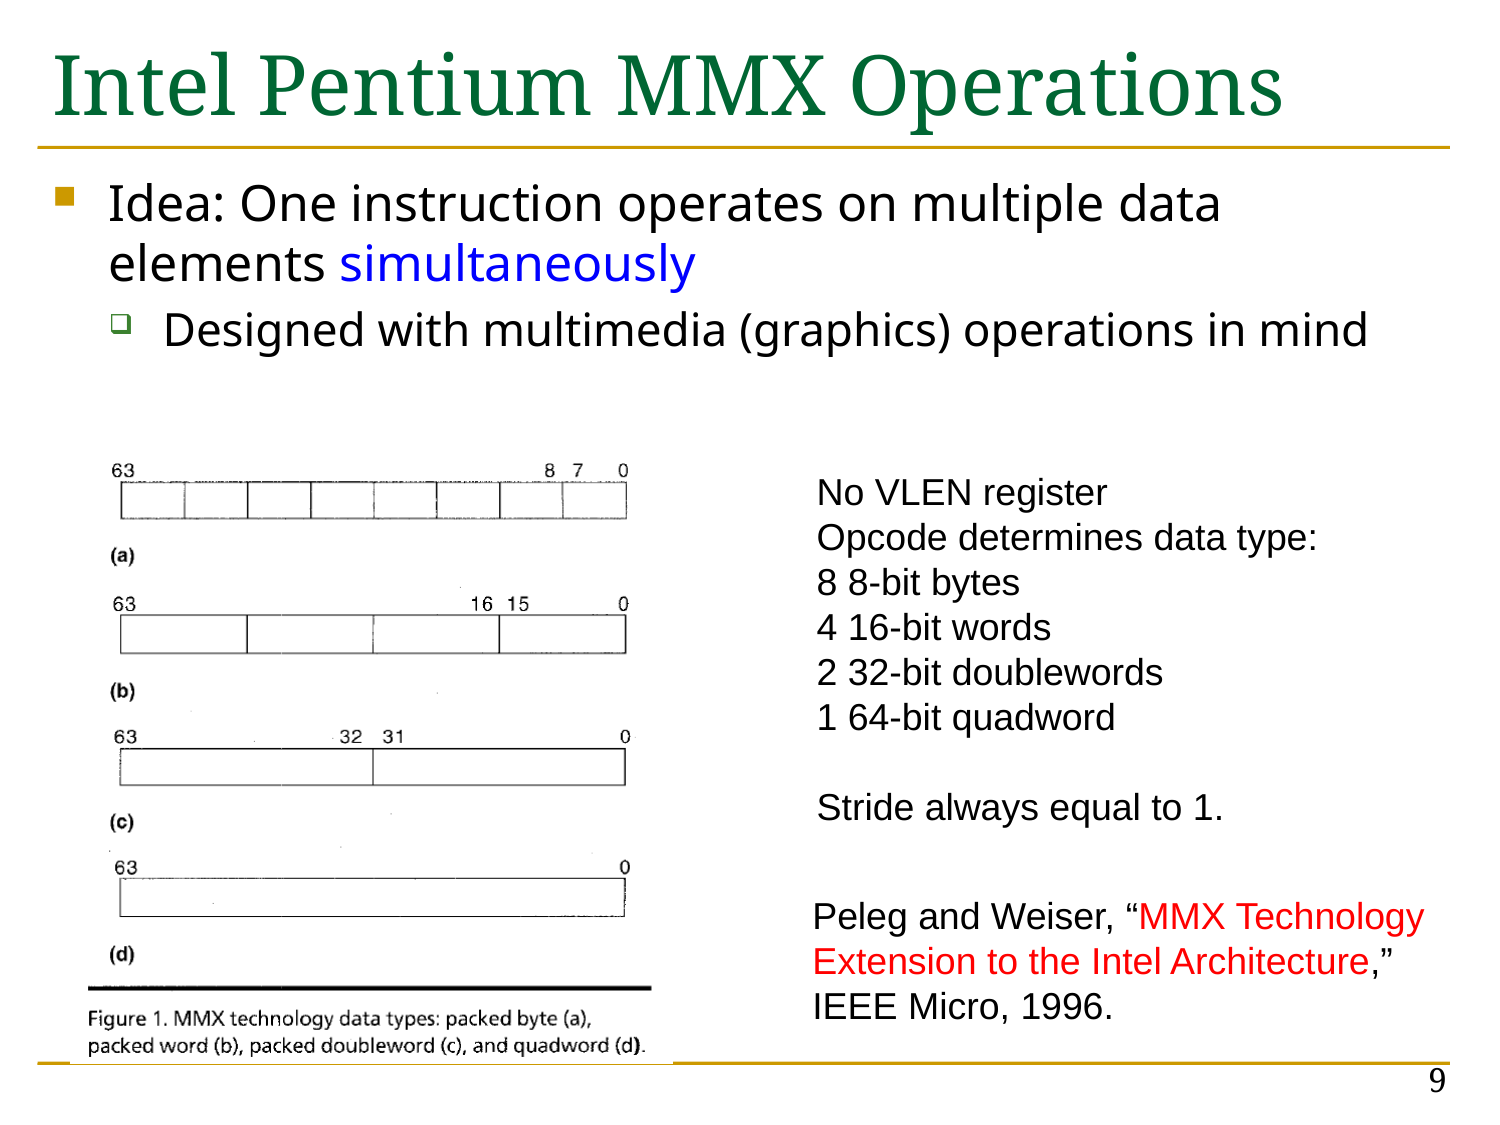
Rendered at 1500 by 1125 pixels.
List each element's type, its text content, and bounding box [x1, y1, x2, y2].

slide_number 9 [1111, 1036, 1462, 1112]
text_box Peleg and Weiser, “MMX Technology Extension to the Intel Architecture,” IEEE Micro, 1996. [797, 884, 1440, 1035]
picture [69, 451, 674, 1064]
list Idea: One instruction operates on multiple data elements simultaneously Designed with multimedia (graphics) operations in mind [37, 163, 1450, 1016]
text_box No VLEN register Opcode determines data type: 8 8-bit bytes 4 16-bit words 2 32-bit doublewords 1 64-bit quadword Stride always equal to 1. [801, 460, 1334, 881]
title Intel Pentium MMX Operations [37, 24, 1450, 163]
